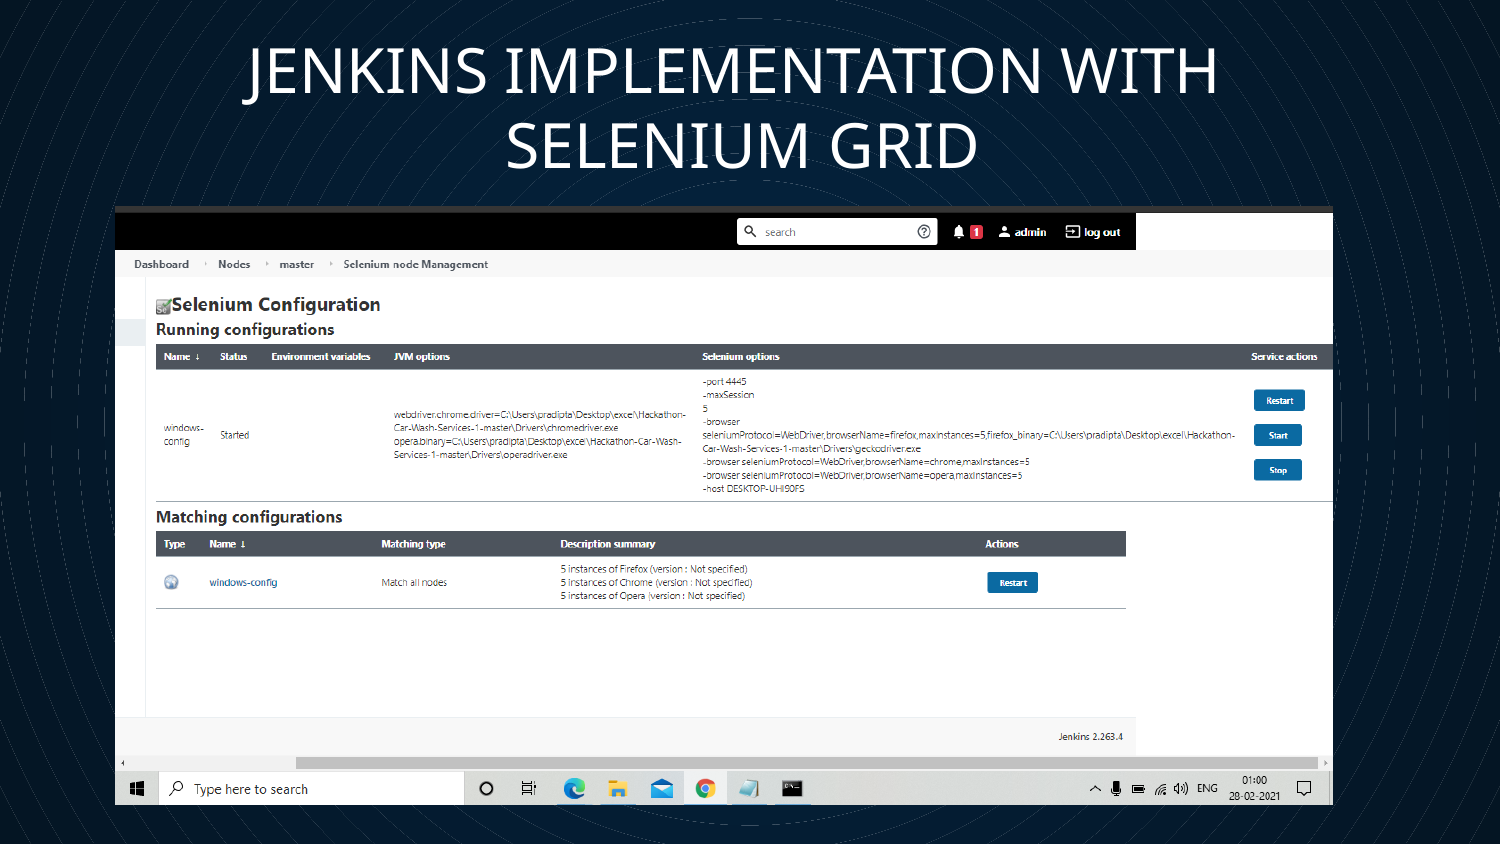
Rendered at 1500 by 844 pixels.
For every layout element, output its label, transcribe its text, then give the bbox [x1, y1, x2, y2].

picture [115, 206, 1333, 806]
title JENKINS IMPLEMENTATION WITH SELENIUM GRID [44, 96, 1442, 196]
